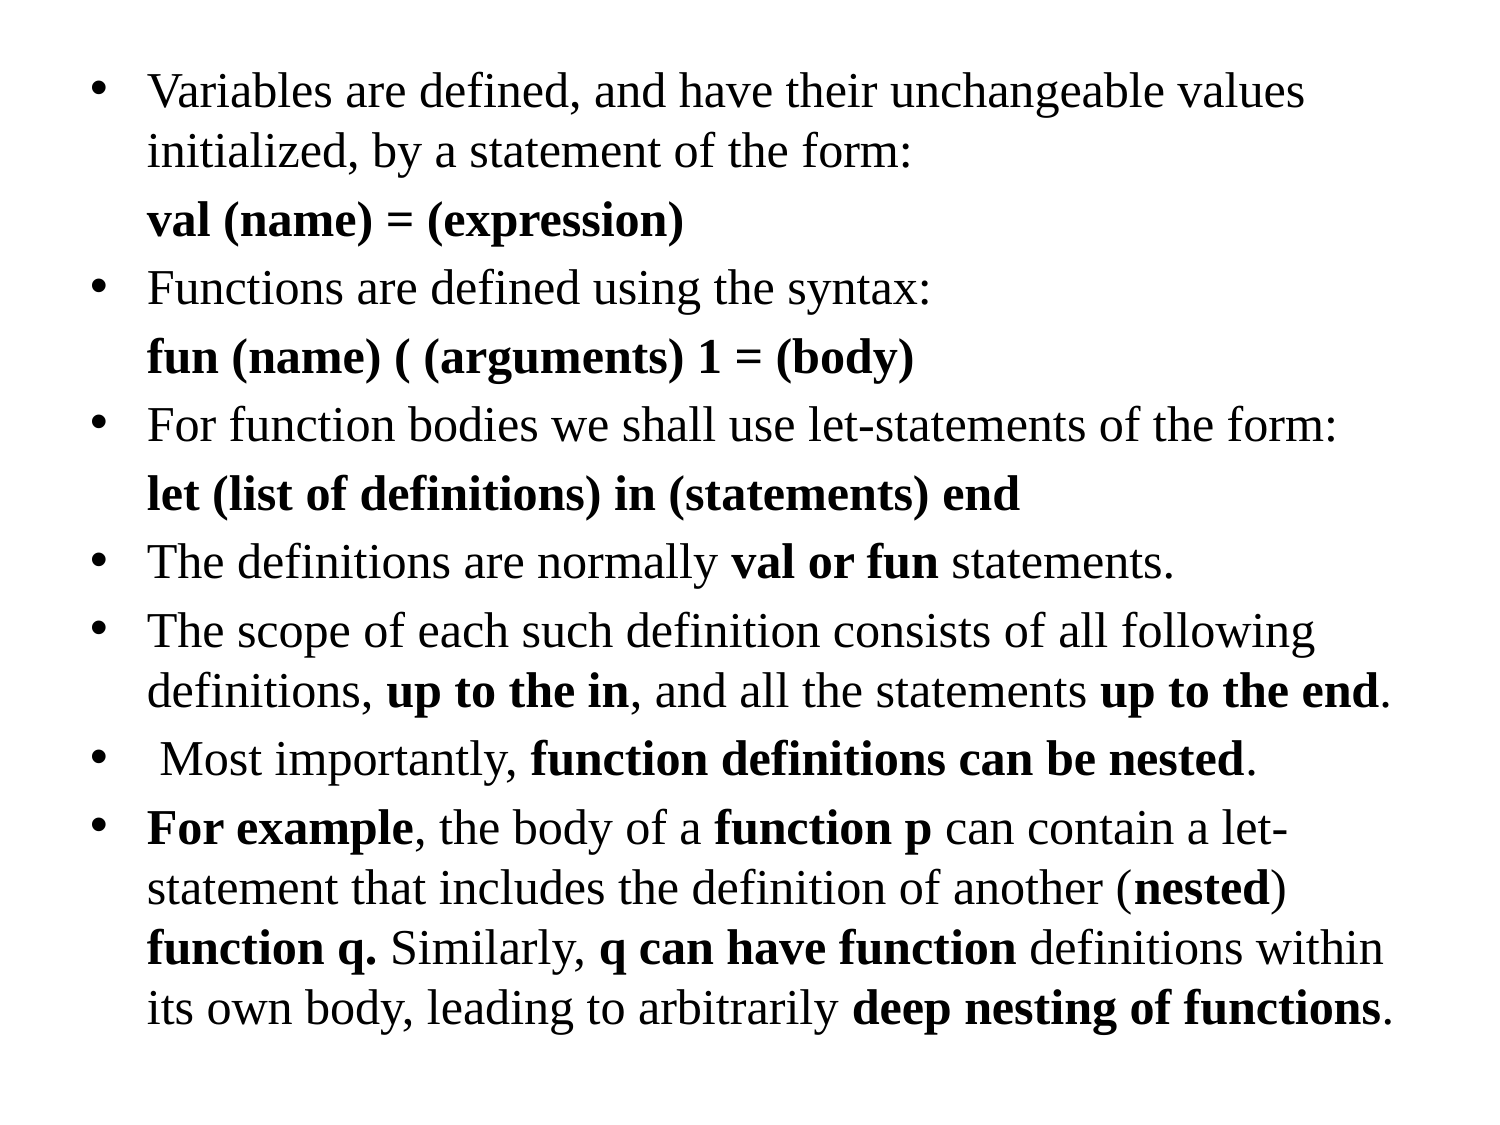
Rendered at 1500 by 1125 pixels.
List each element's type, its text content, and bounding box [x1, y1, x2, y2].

list Variables are defined, and have their unchangeable values initialized, by a statement of the form: val (name) = (expression) Functions are defined using the syntax: fun (name) ( (arguments) 1 = (body) For function bodies we shall use let-statements of the form: let (list of definitions) in (statements) end The definitions are normally val or fun statements. The scope of each such definition consists of all following definitions, up to the in, and all the statements up to the end. Most importantly, function definitions can be nested. For example, the body of a function p can contain a let-statement that includes the definition of another (nested) function q. Similarly, q can have function definitions within its own body, leading to arbitrarily deep nesting of functions. [75, 50, 1425, 1063]
